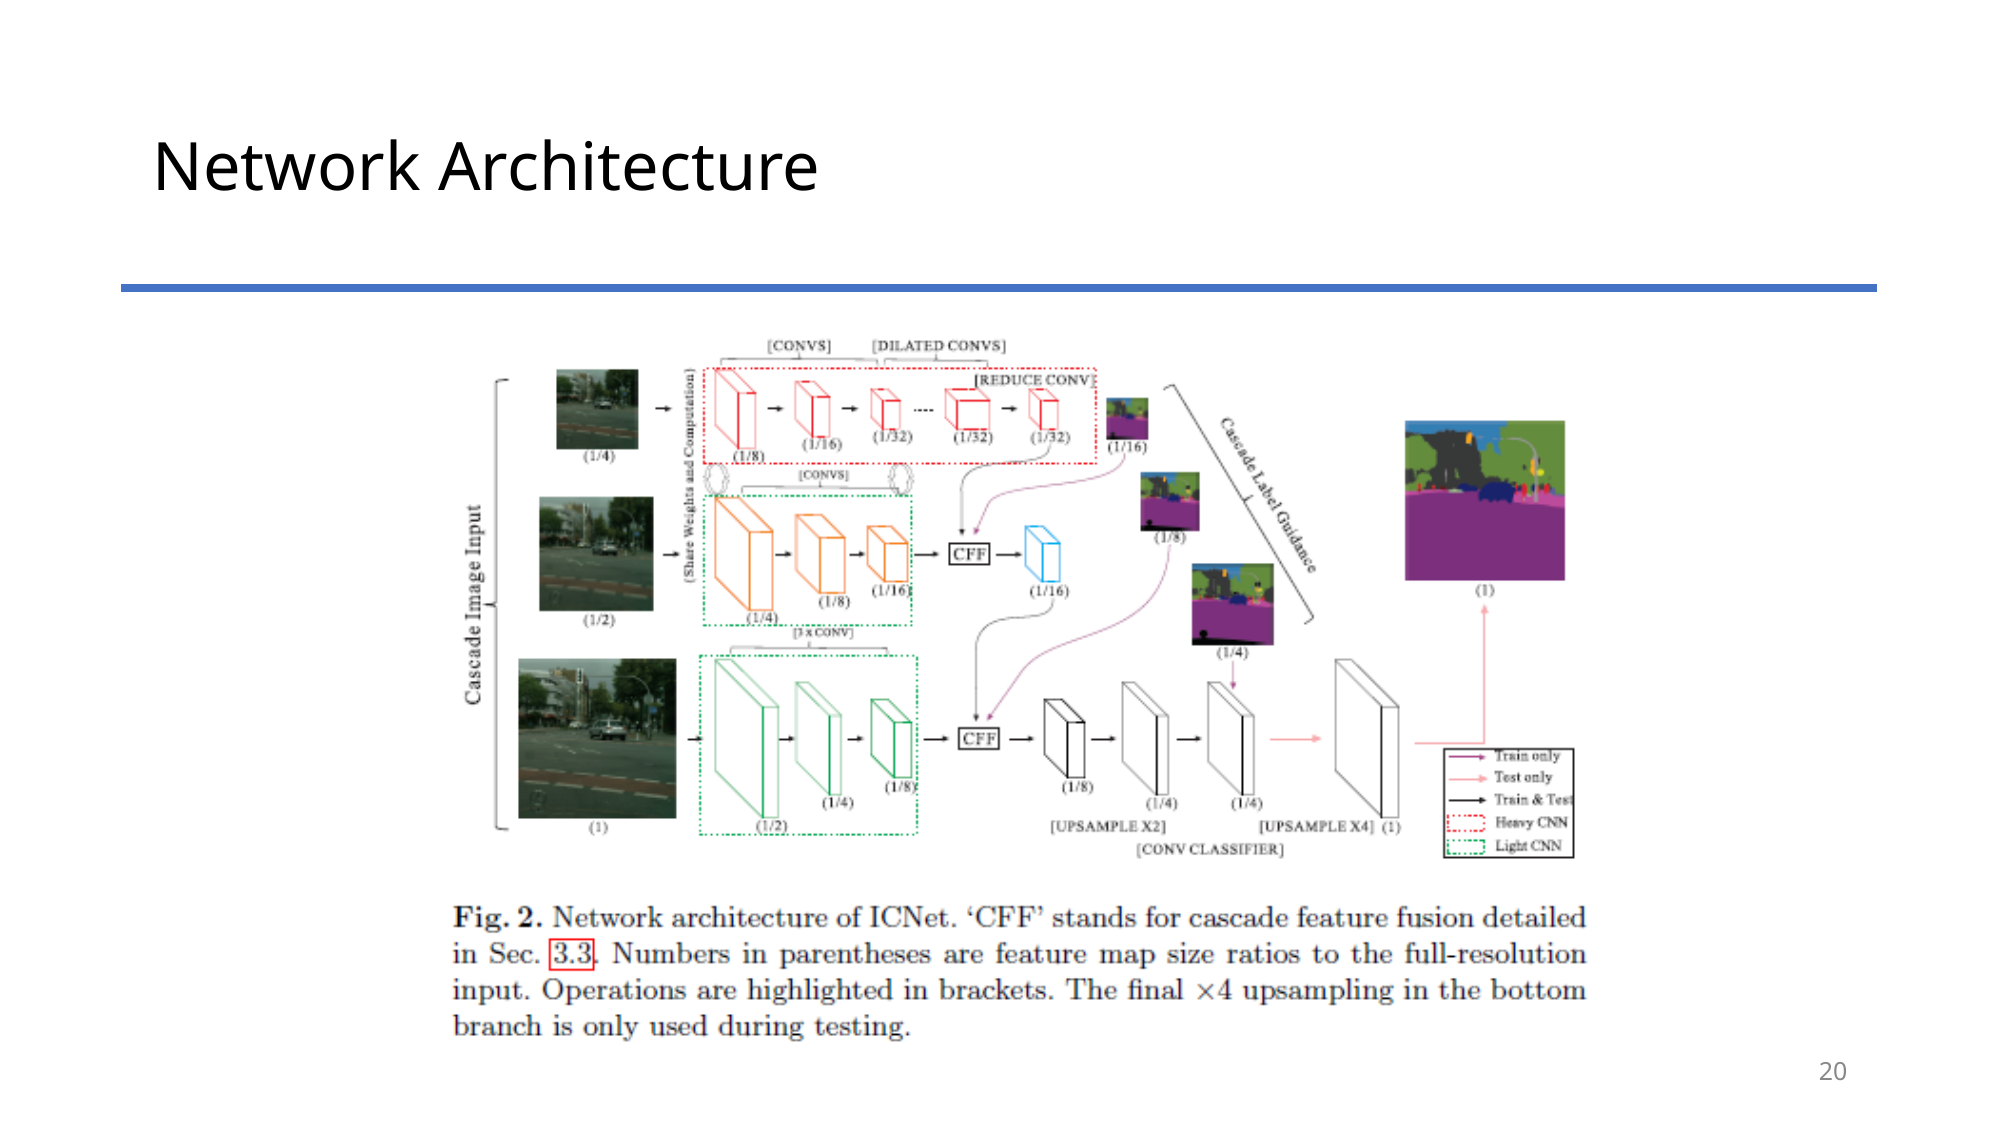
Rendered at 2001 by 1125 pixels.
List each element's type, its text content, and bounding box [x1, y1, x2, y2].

slide_number ‹#› [1412, 1042, 1863, 1103]
title Network Architecture [137, 59, 1863, 278]
picture [399, 326, 1632, 1093]
